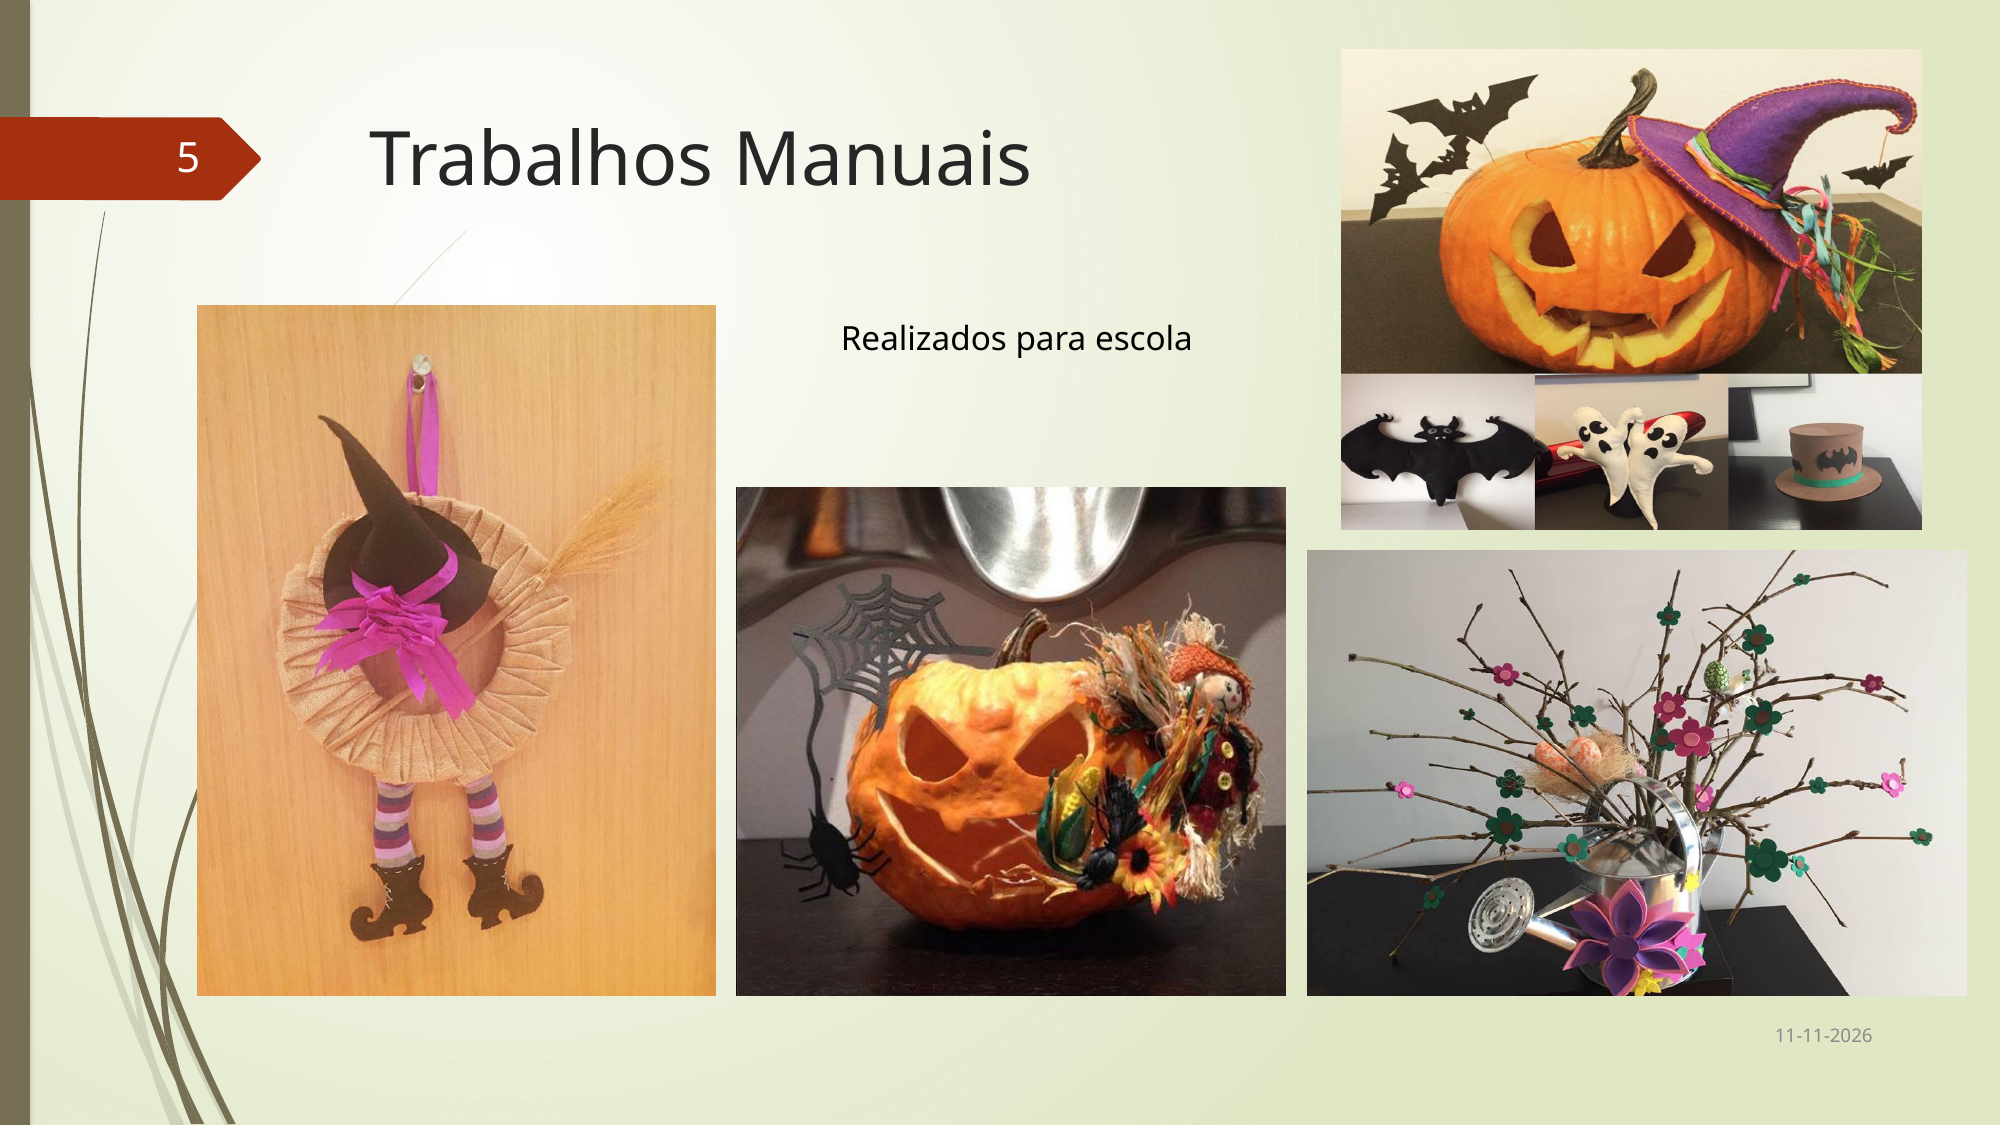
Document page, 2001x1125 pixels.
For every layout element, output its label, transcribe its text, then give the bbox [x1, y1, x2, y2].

picture [1341, 48, 1922, 530]
title Trabalhos Manuais [354, 102, 1336, 313]
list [736, 487, 1287, 996]
picture [197, 304, 716, 996]
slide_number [1699, 1005, 1888, 1067]
slide_number 5 [87, 129, 216, 190]
text_box Realizados para escola [826, 309, 1264, 365]
picture [1306, 550, 1967, 996]
